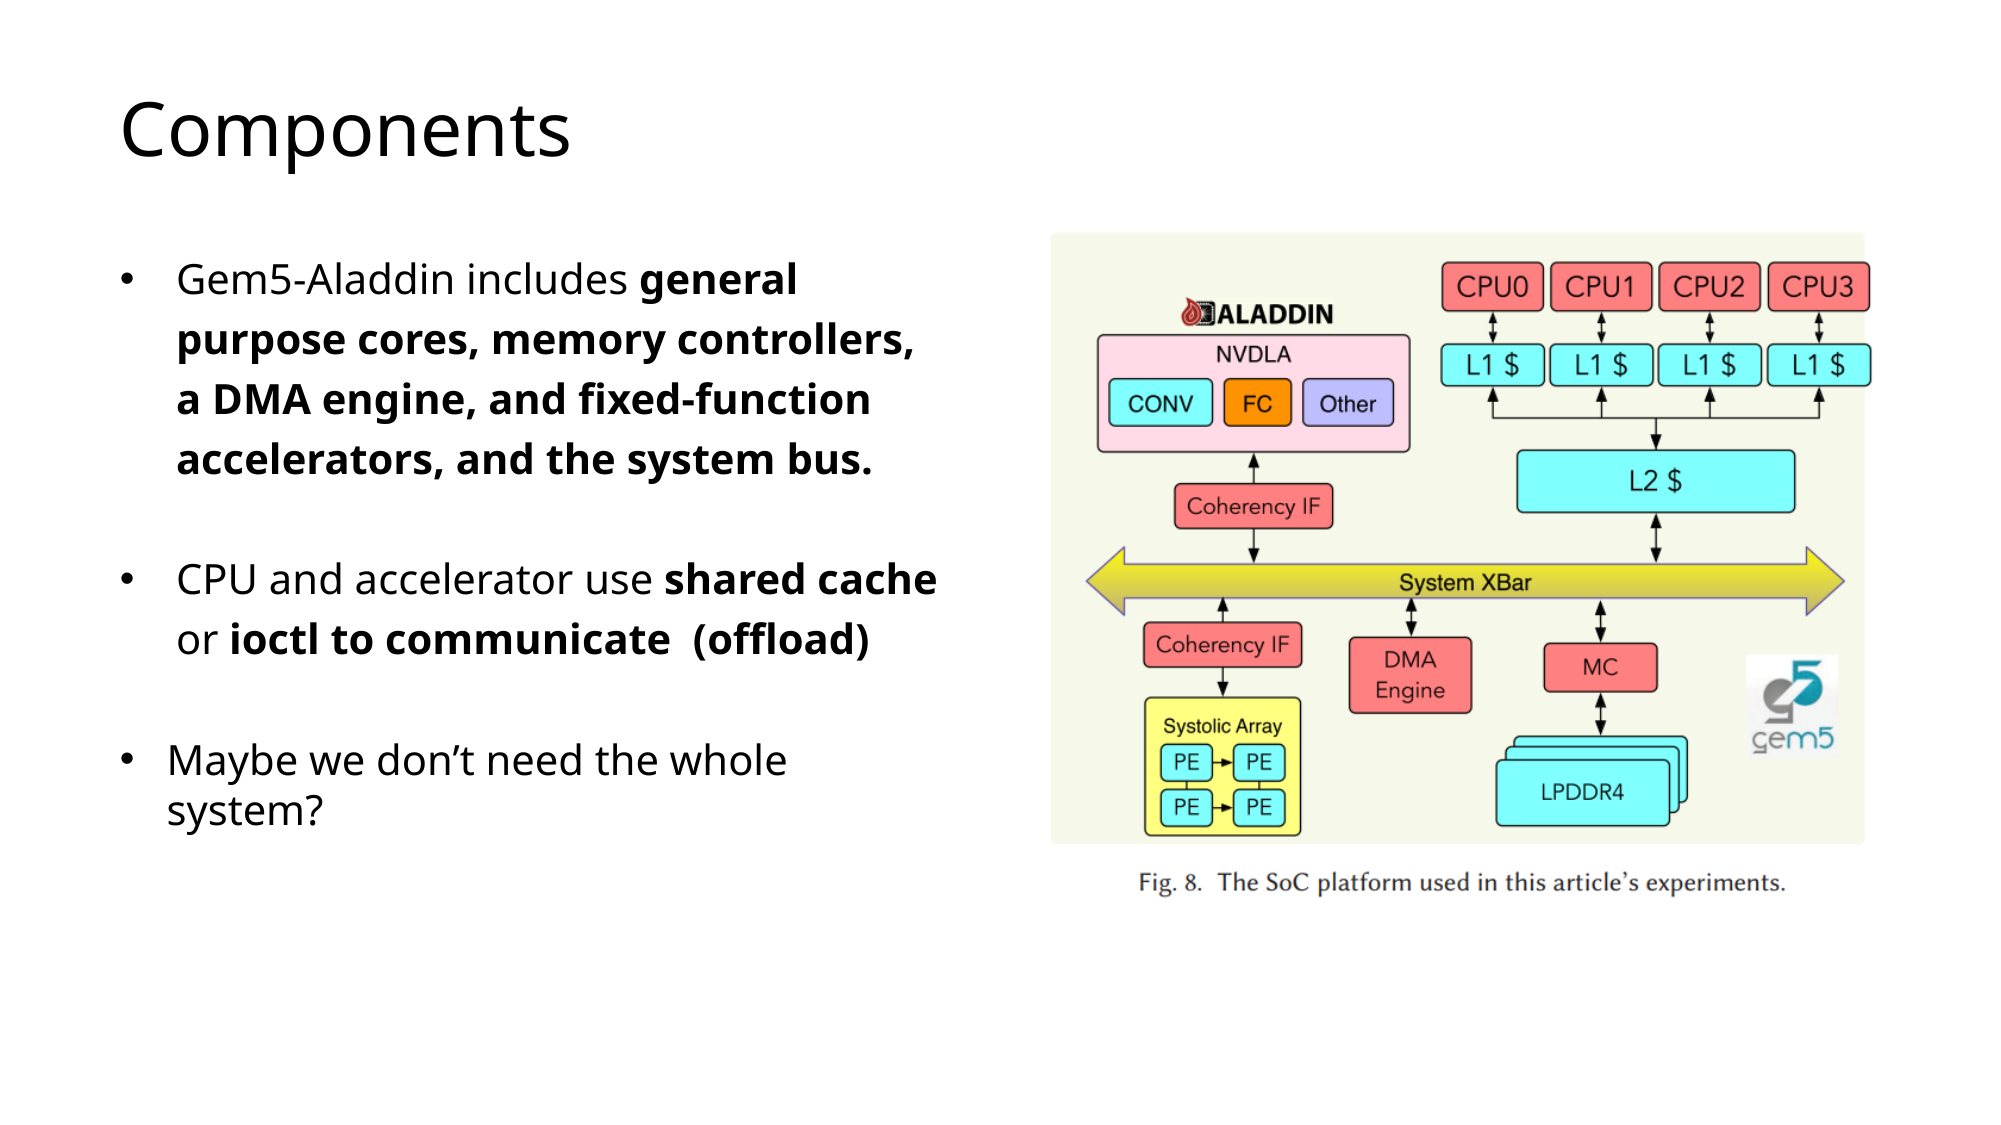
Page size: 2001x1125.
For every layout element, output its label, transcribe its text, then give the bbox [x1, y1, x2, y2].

text_box Components [104, 84, 1605, 254]
picture [1019, 197, 1906, 918]
text_box Maybe we don’t need the whole system? [105, 726, 931, 841]
text_box Gem5-Aladdin includes general purpose cores, memory controllers, a DMA engine, and fixed-function accelerators, and the system bus. CPU and accelerator use shared cache or ioctl to communicate (offload) [104, 235, 961, 671]
